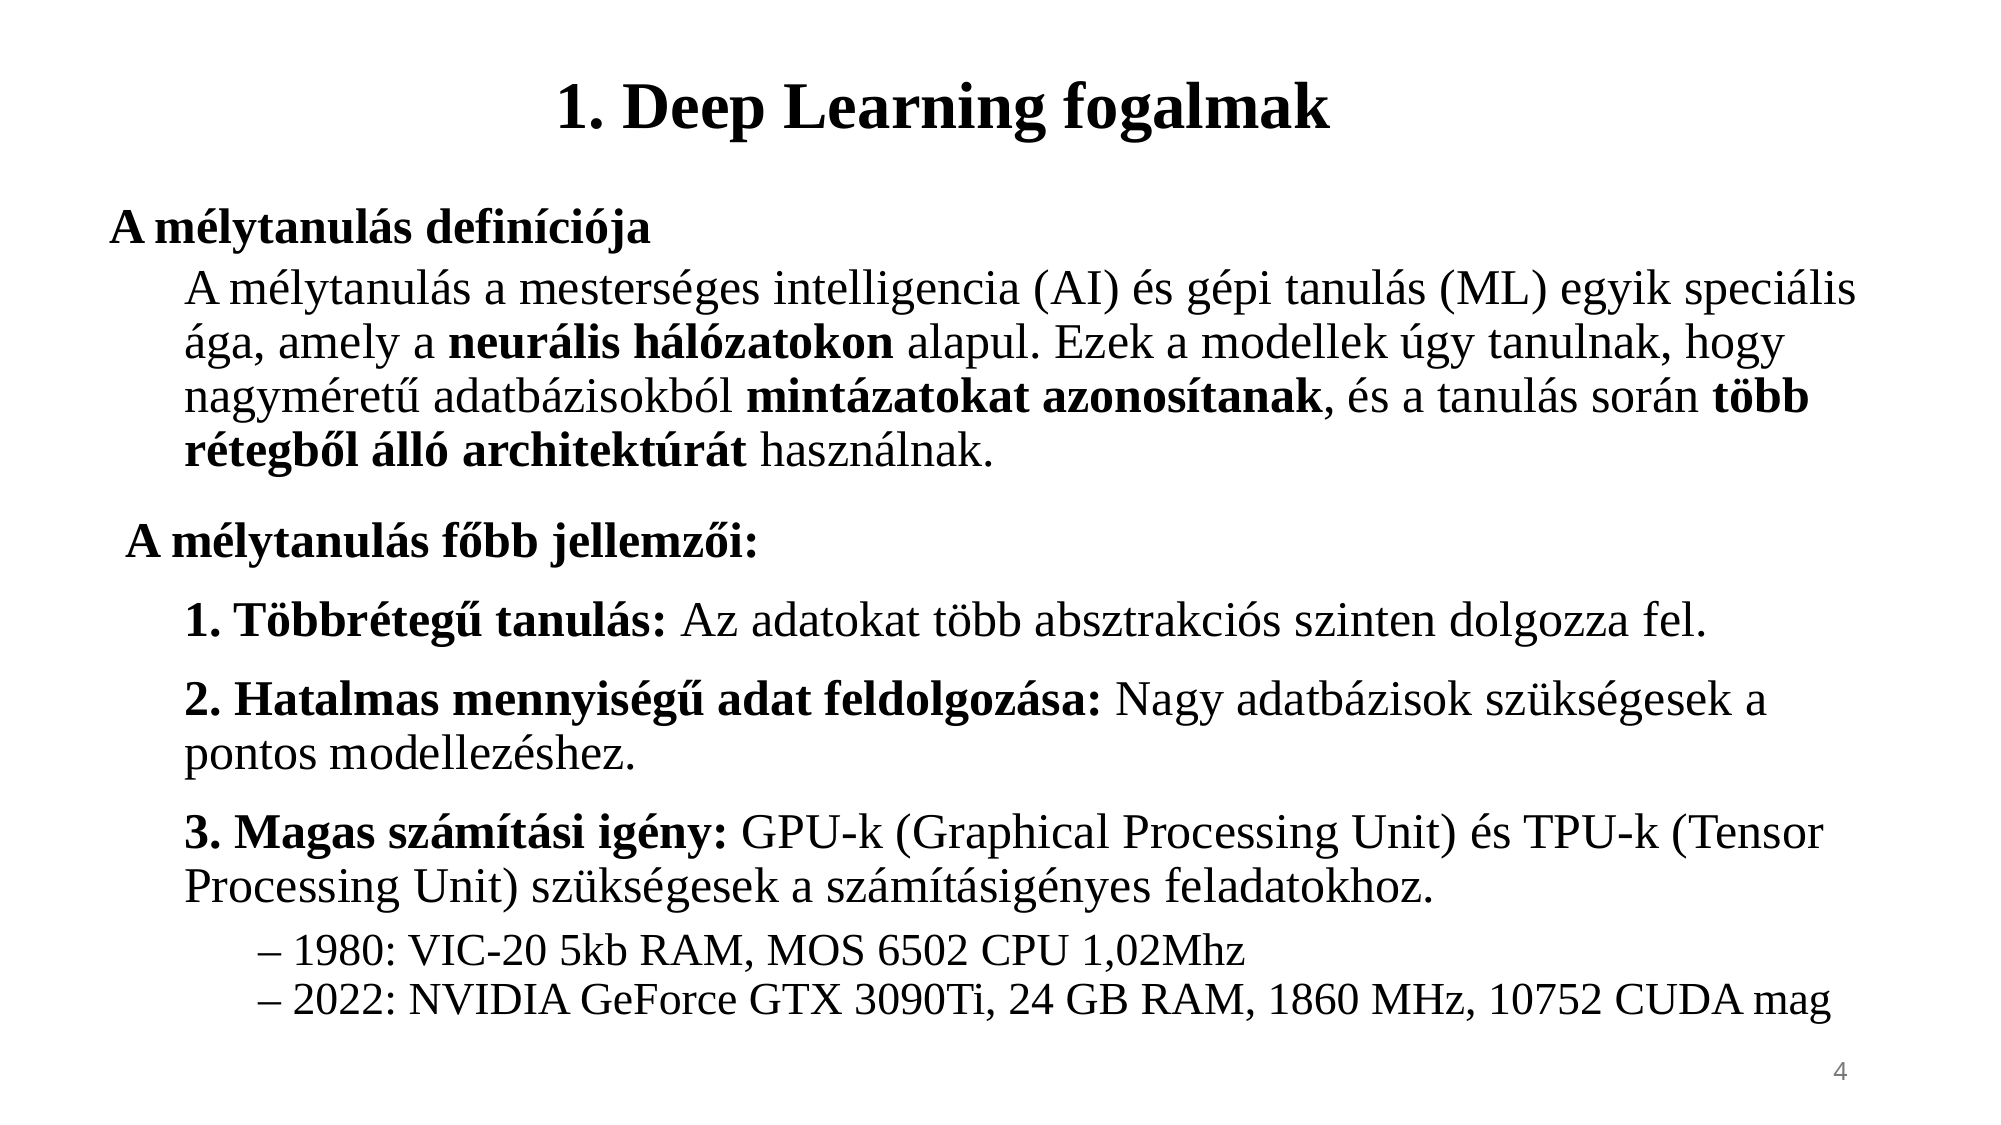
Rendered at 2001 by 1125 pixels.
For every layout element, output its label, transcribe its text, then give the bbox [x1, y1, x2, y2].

slide_number 4 [1412, 1042, 1863, 1103]
title A mélytanulás definíciója [94, 184, 774, 272]
list A mélytanulás a mesterséges intelligencia (AI) és gépi tanulás (ML) egyik speciális ága, amely a neurális hálózatokon alapul. Ezek a modellek úgy tanulnak, hogy nagyméretű adatbázisokból mintázatokat azonosítanak, és a tanulás során több rétegből álló architektúrát használnak. A mélytanulás főbb jellemzői: 1. Többrétegű tanulás: Az adatokat több absztrakciós szinten dolgozza fel. 2. Hatalmas mennyiségű adat feldolgozása: Nagy adatbázisok szükségesek a pontos modellezéshez. 3. Magas számítási igény: GPU-k (Graphical Processing Unit) és TPU-k (Tensor Processing Unit) szükségesek a számításigényes feladatokhoz. – 1980: VIC-20 5kb RAM, MOS 6502 CPU 1,02Mhz – 2022: NVIDIA GeForce GTX 3090Ti, 24 GB RAM, 1860 MHz, 10752 CUDA mag [110, 253, 1922, 1043]
text_box 1. Deep Learning fogalmak [540, 63, 1413, 146]
